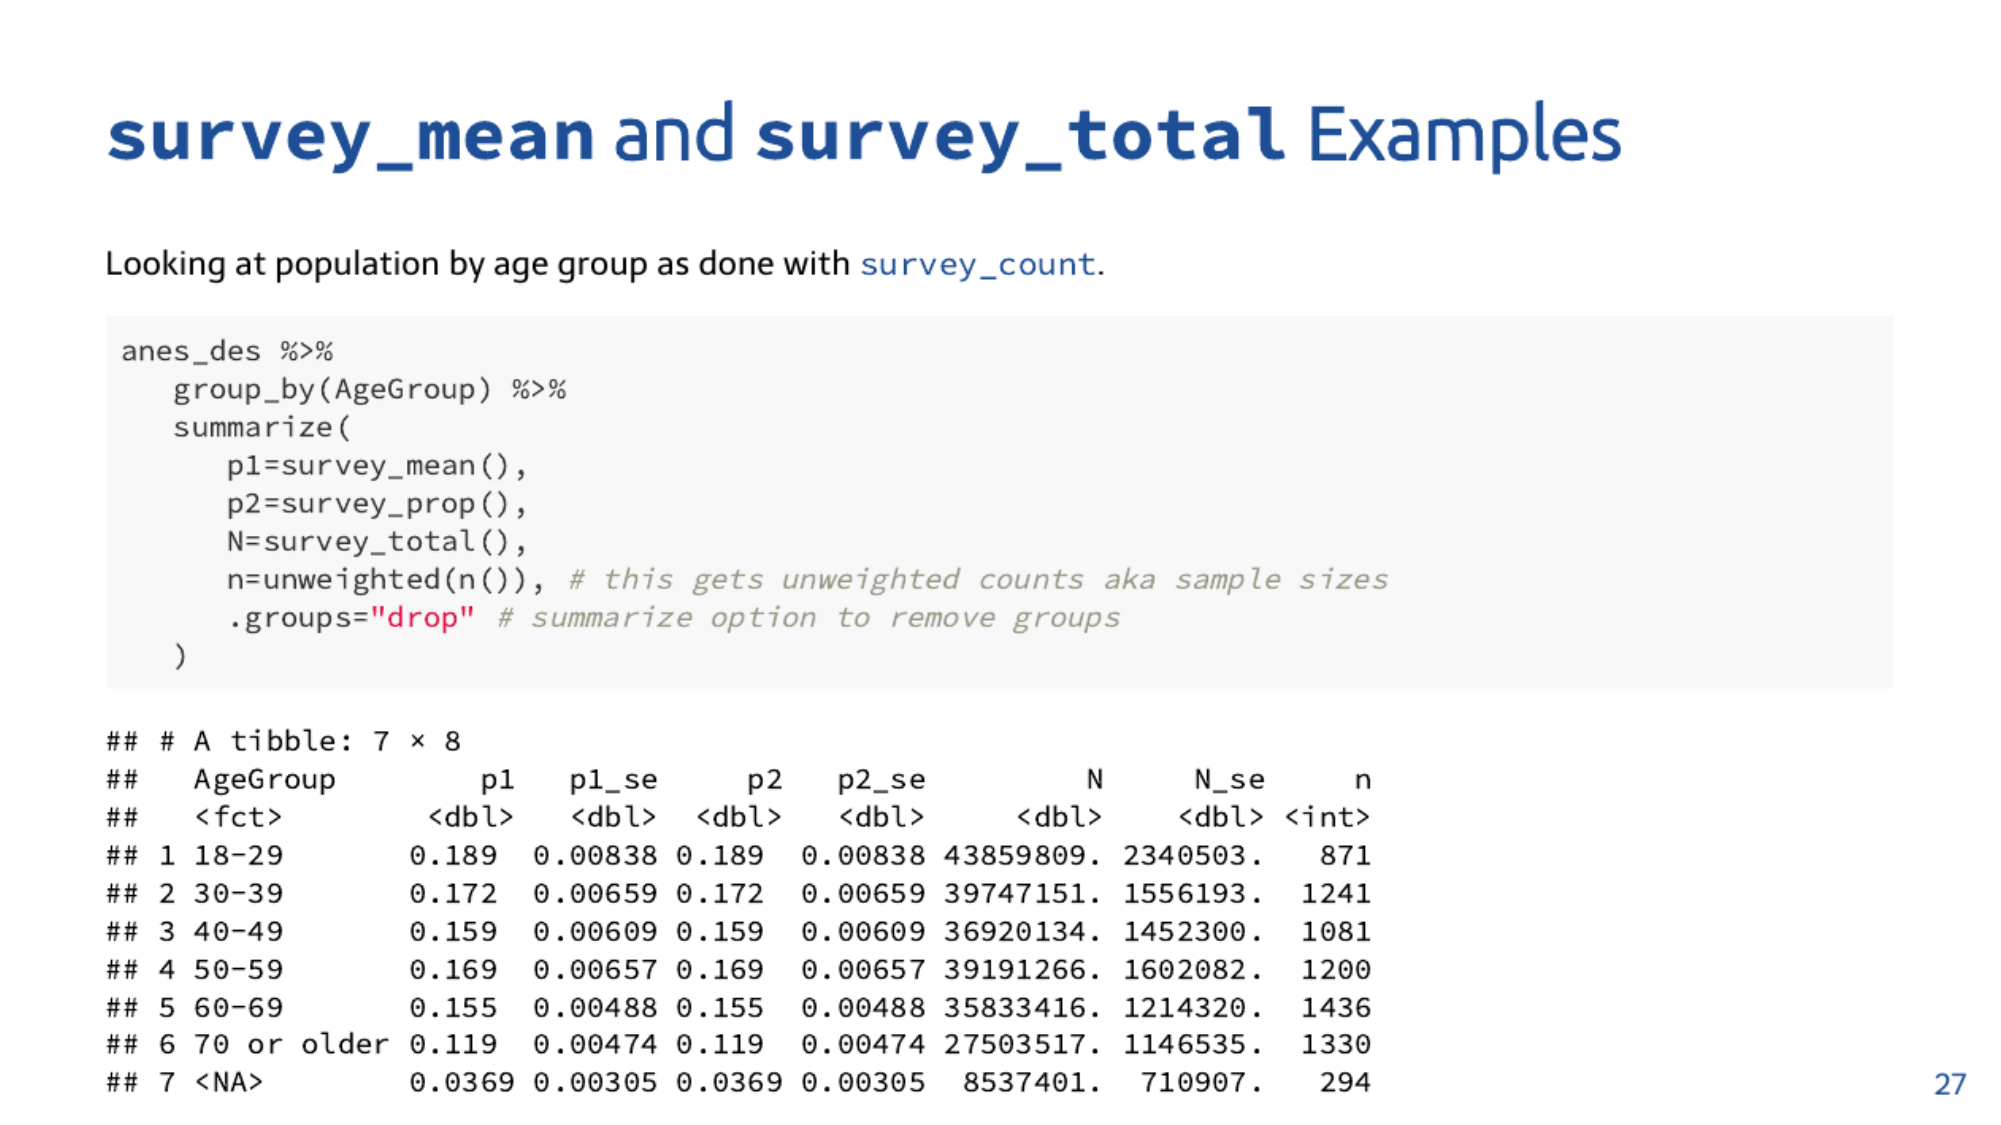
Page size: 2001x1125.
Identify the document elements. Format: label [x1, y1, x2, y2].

list [0, 0, 2000, 1125]
